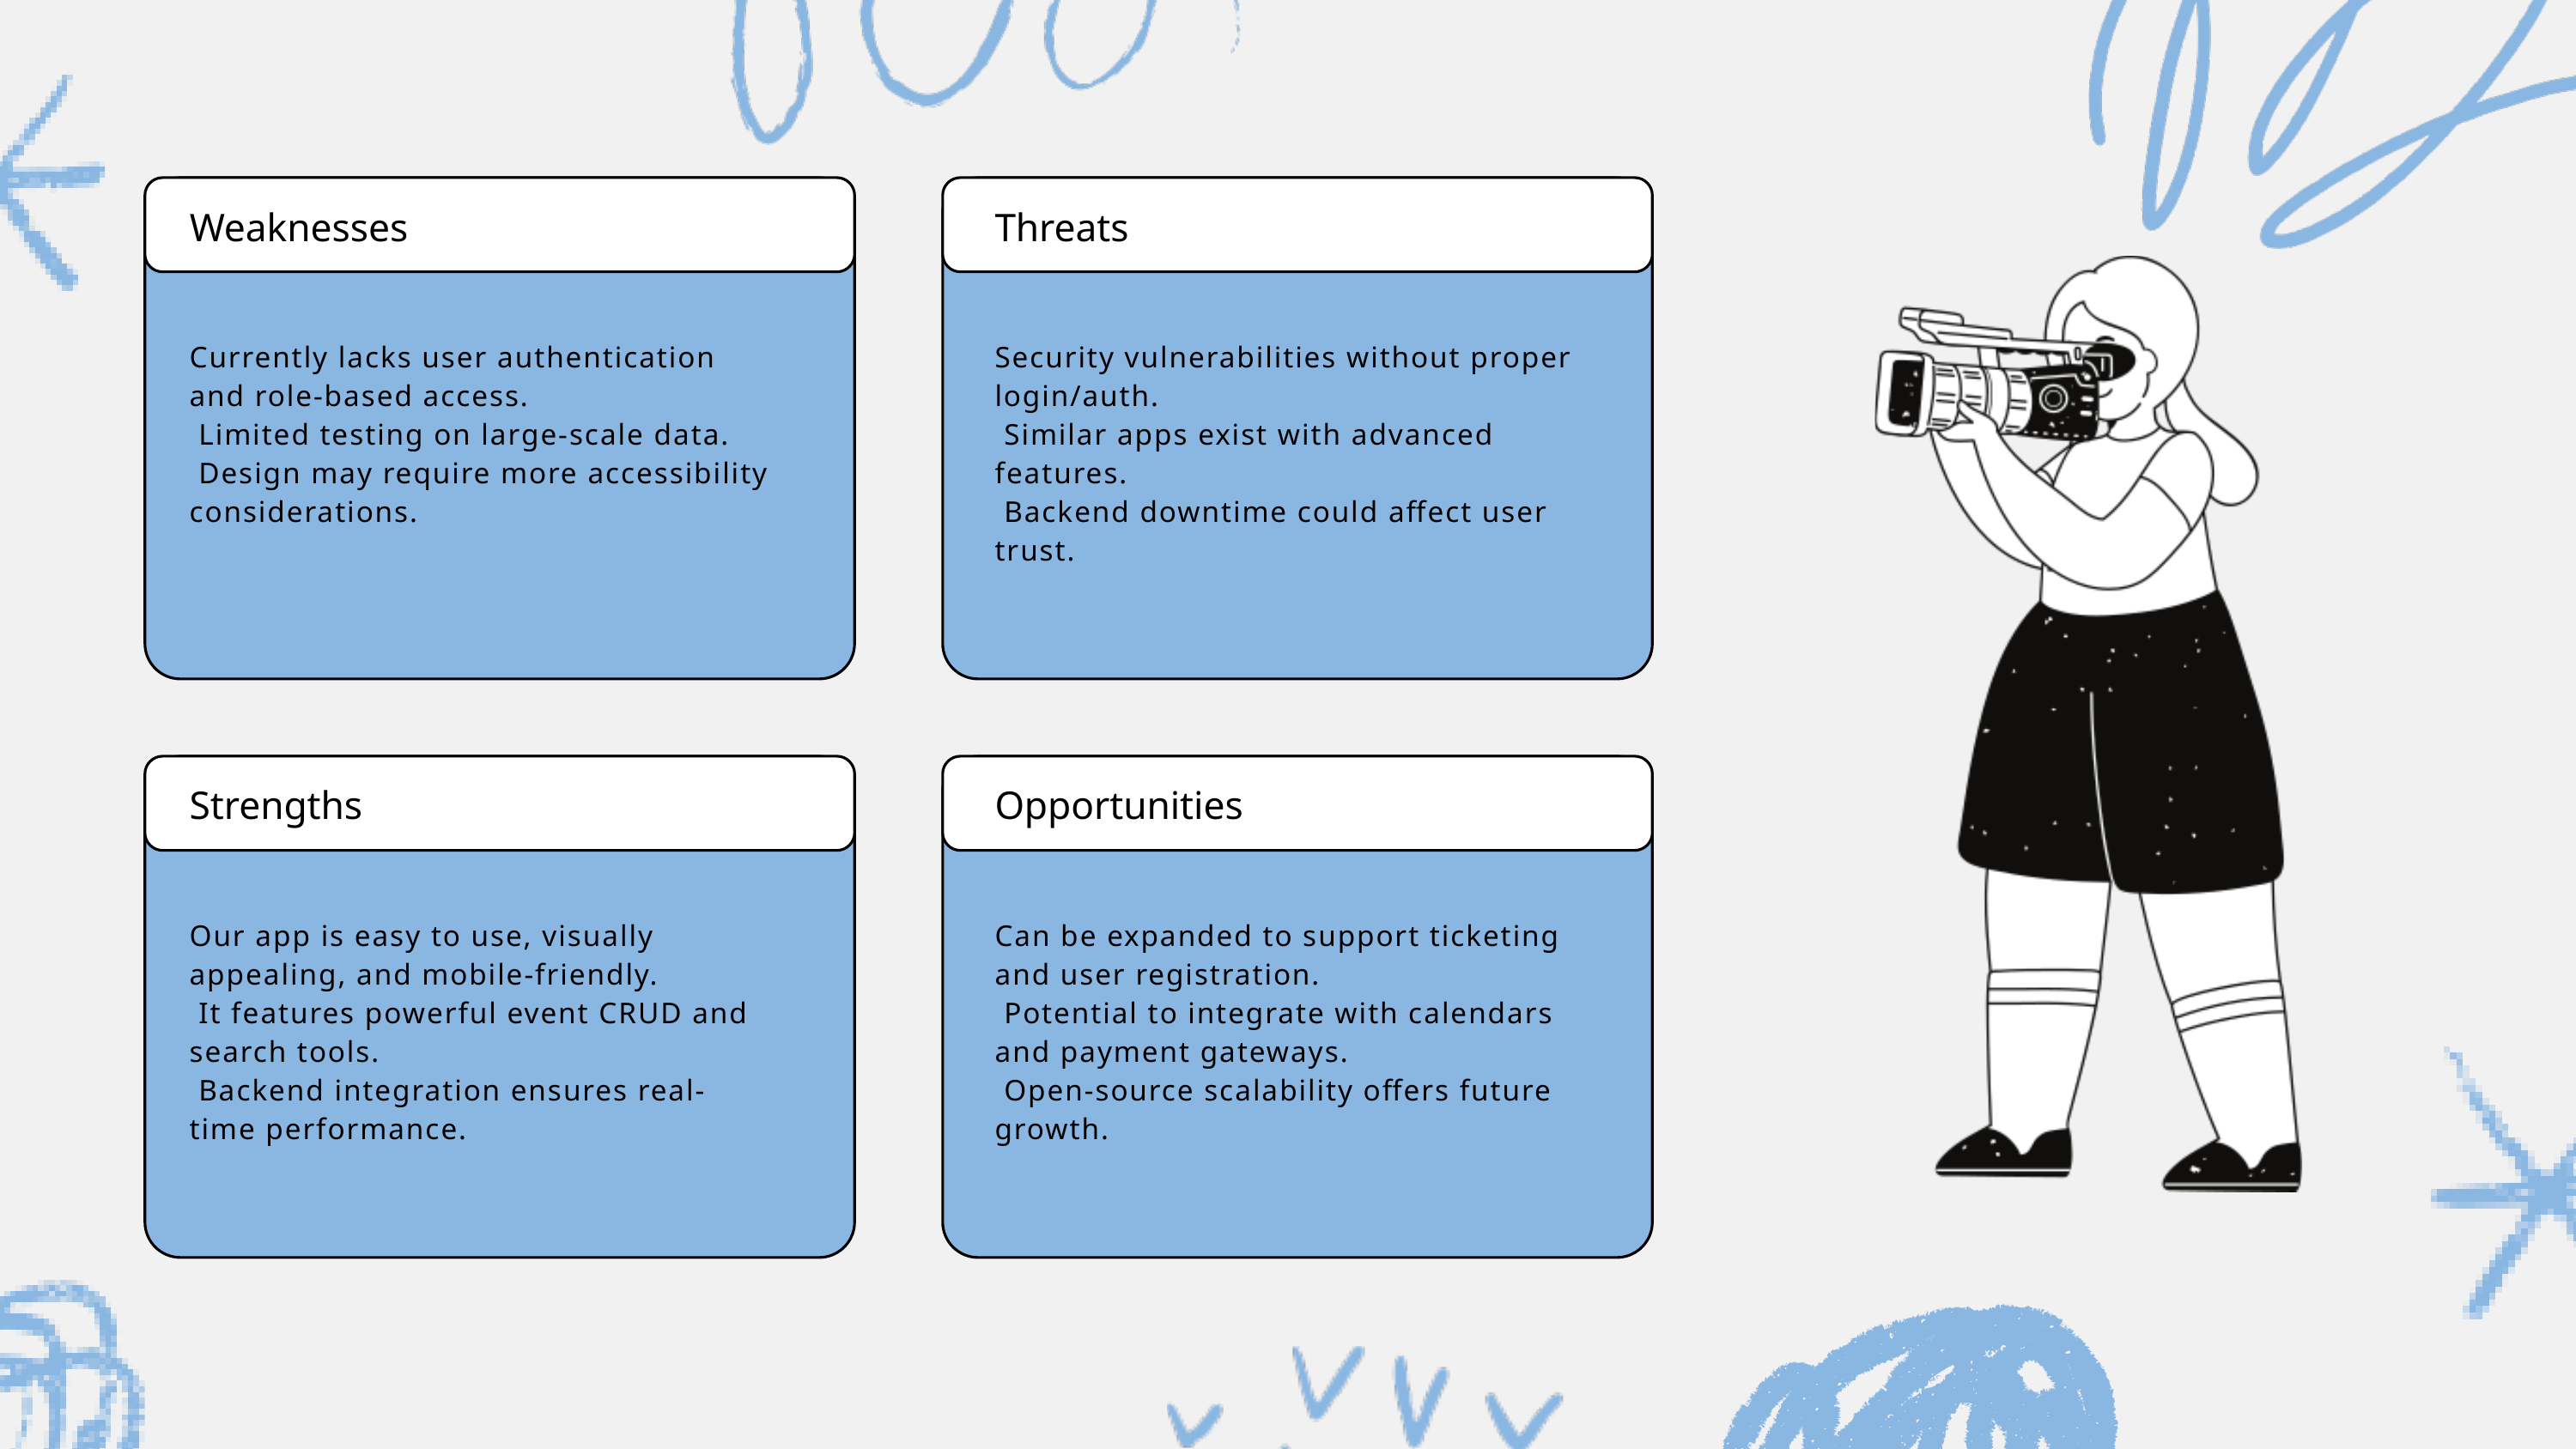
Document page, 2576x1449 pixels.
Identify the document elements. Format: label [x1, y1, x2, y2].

text_box [942, 755, 1653, 851]
text_box [1167, 1346, 1614, 1449]
text_box [1874, 256, 2303, 1192]
text_box [942, 277, 1653, 680]
text_box [0, 1280, 145, 1449]
text_box [144, 857, 855, 1258]
text_box [144, 755, 855, 851]
text_box [0, 64, 106, 291]
text_box [2431, 1046, 2576, 1319]
text_box [2088, 0, 2576, 249]
text_box [645, 0, 1241, 145]
text_box [144, 276, 855, 680]
text_box [942, 858, 1653, 1258]
text_box [1707, 1303, 2119, 1449]
text_box [942, 177, 1653, 272]
text_box [144, 177, 855, 272]
